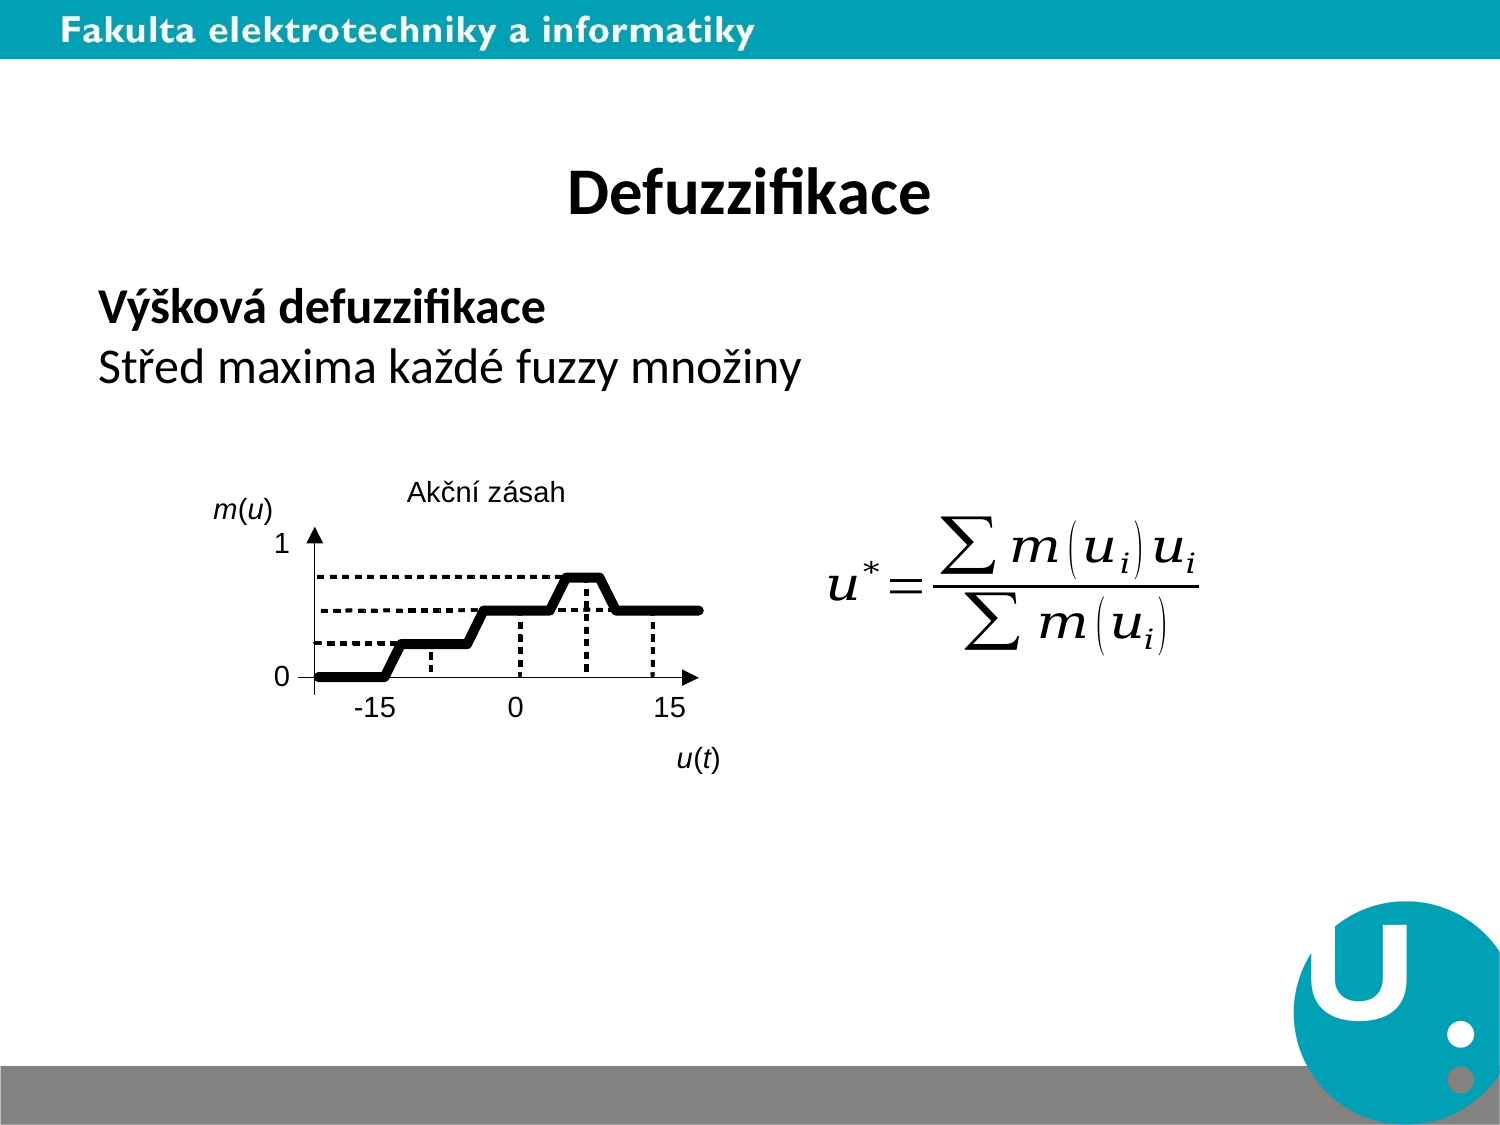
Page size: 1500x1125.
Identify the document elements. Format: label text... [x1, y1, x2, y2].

picture [0, 0, 1500, 60]
picture [168, 444, 750, 813]
text_box Výšková defuzzifikace Střed maxima každé fuzzy množiny [83, 265, 1447, 401]
picture [0, 900, 1500, 1125]
text_box Defuzzifikace [0, 140, 1500, 236]
